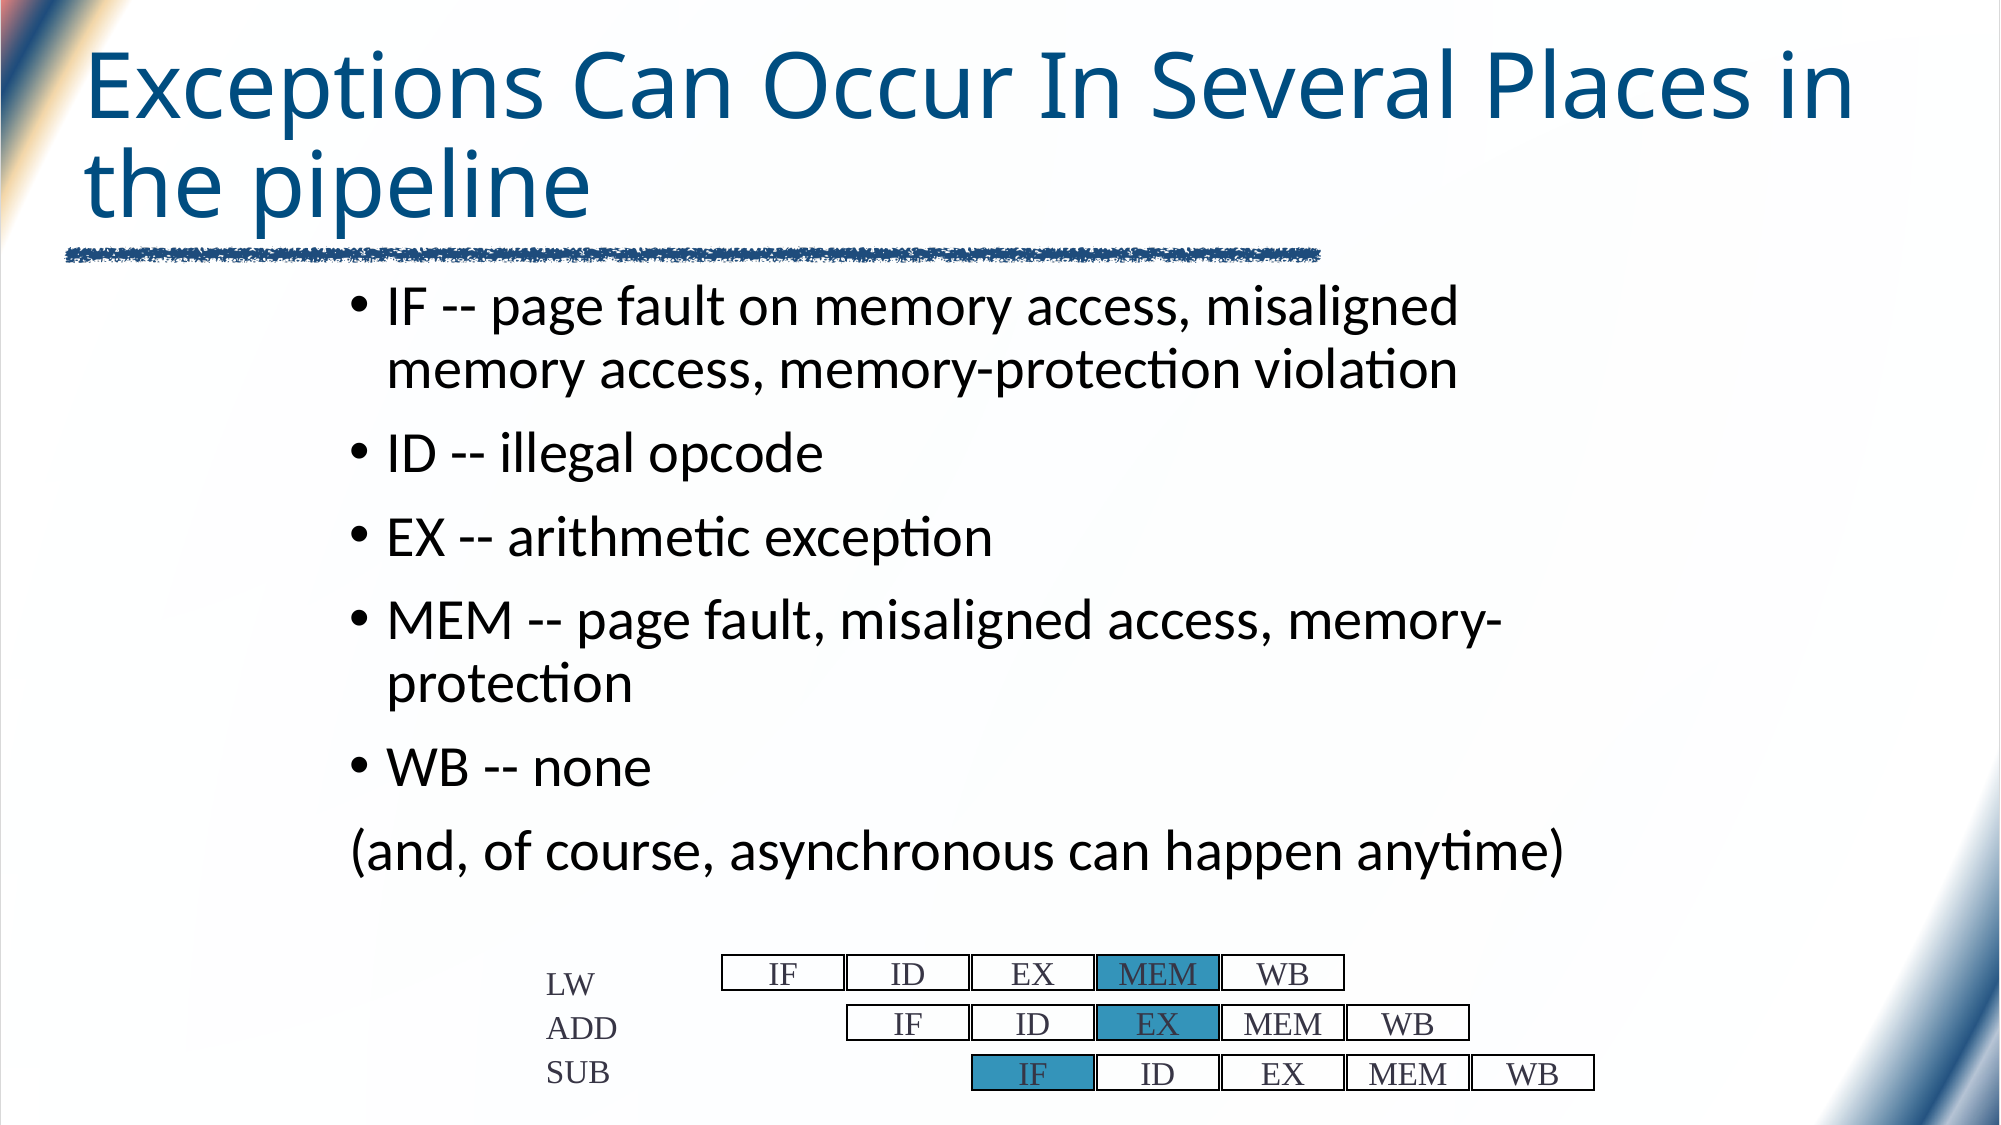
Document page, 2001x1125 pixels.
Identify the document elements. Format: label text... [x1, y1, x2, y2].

text_box IF [721, 954, 845, 991]
title Exceptions Can Occur In Several Places in the pipeline [69, 29, 1964, 247]
text_box WB [1221, 954, 1345, 991]
text_box WB [1471, 1054, 1595, 1091]
text_box WB [1346, 1004, 1470, 1041]
text_box MEM [1096, 954, 1220, 991]
text_box EX [971, 954, 1095, 991]
text_box ID [971, 1004, 1095, 1041]
picture [0, 0, 2000, 1125]
text_box IF [846, 1004, 970, 1041]
text_box EX [1221, 1054, 1345, 1091]
text_box MEM [1221, 1004, 1345, 1041]
text_box ID [846, 954, 970, 991]
text_box LW ADD SUB [531, 950, 633, 1098]
text_box EX [1096, 1004, 1220, 1041]
text_box IF [971, 1054, 1095, 1091]
list IF -- page fault on memory access, misaligned memory access, memory-protection violation ID -- illegal opcode EX -- arithmetic exception MEM -- page fault, misaligned access, memory-protection WB -- none (and, of course, asynchronous can happen anytime) [334, 267, 1610, 943]
text_box ID [1096, 1054, 1220, 1091]
text_box MEM [1346, 1054, 1470, 1091]
